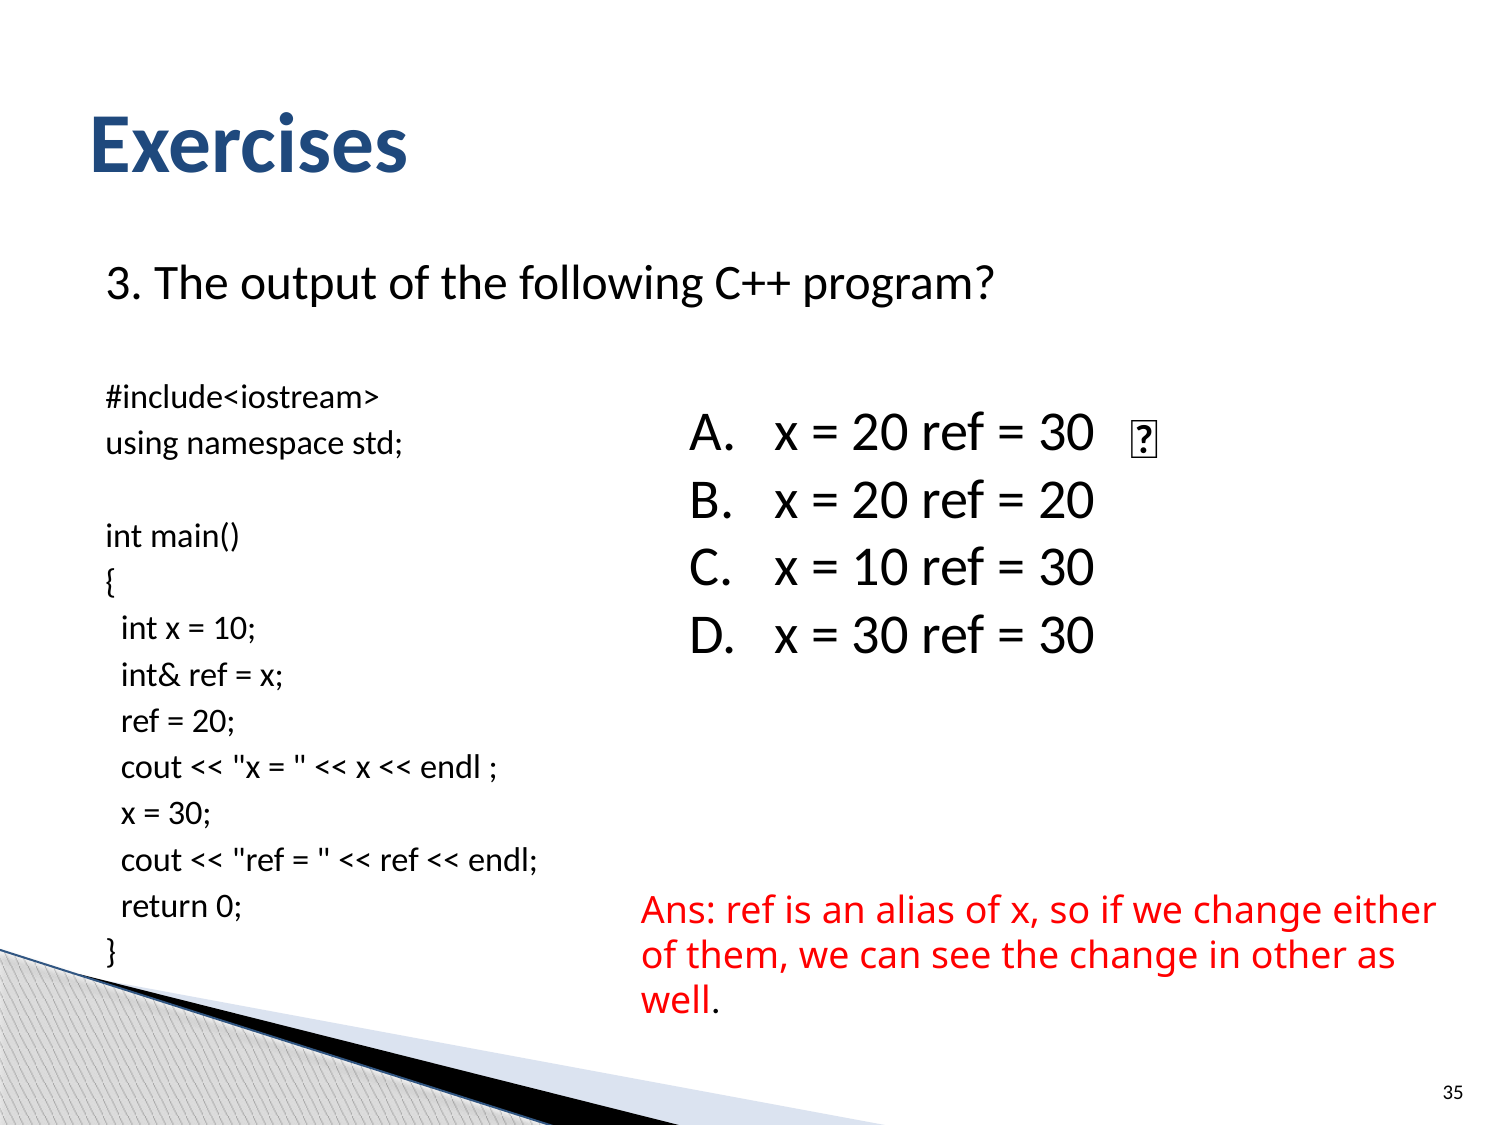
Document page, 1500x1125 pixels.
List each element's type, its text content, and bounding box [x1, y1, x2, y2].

list 3. The output of the following C++ program? #include<iostream> using namespace std; int main() { int x = 10; int& ref = x; ref = 20; cout << "x = " << x << endl ; x = 30; cout << "ref = " << ref << endl; return 0; } [75, 243, 1425, 986]
slide_number 35 [1418, 1051, 1479, 1112]
title Exercises [75, 45, 1425, 233]
text_box ✅ [1115, 394, 1215, 477]
text_box Ans: ref is an alias of x, so if we change either of them, we can see the change in other as well. [626, 878, 1479, 1028]
text_box x = 20 ref = 30 x = 20 ref = 20 x = 10 ref = 30 x = 30 ref = 30 [675, 386, 1500, 672]
